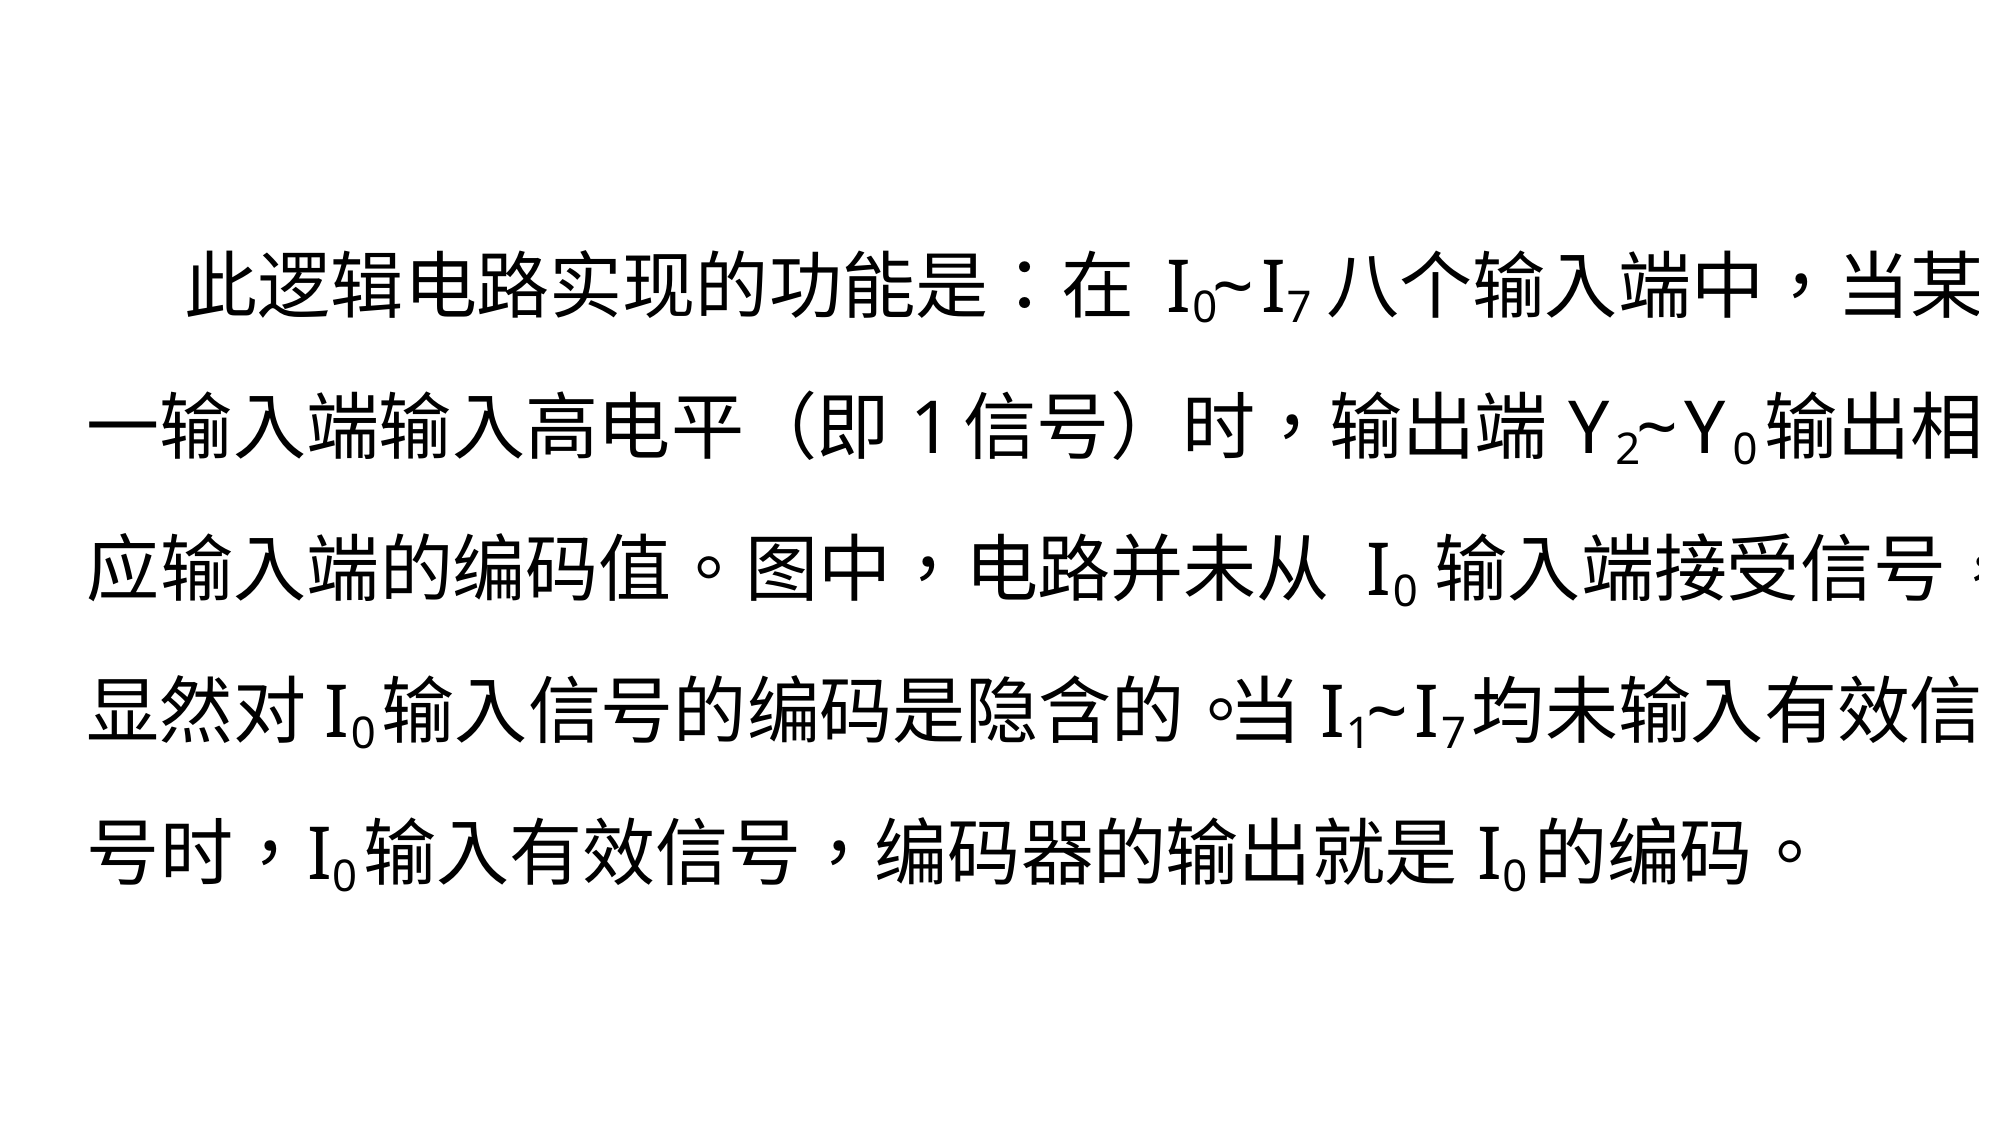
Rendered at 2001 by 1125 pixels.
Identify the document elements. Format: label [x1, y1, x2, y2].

picture [86, 219, 1979, 931]
